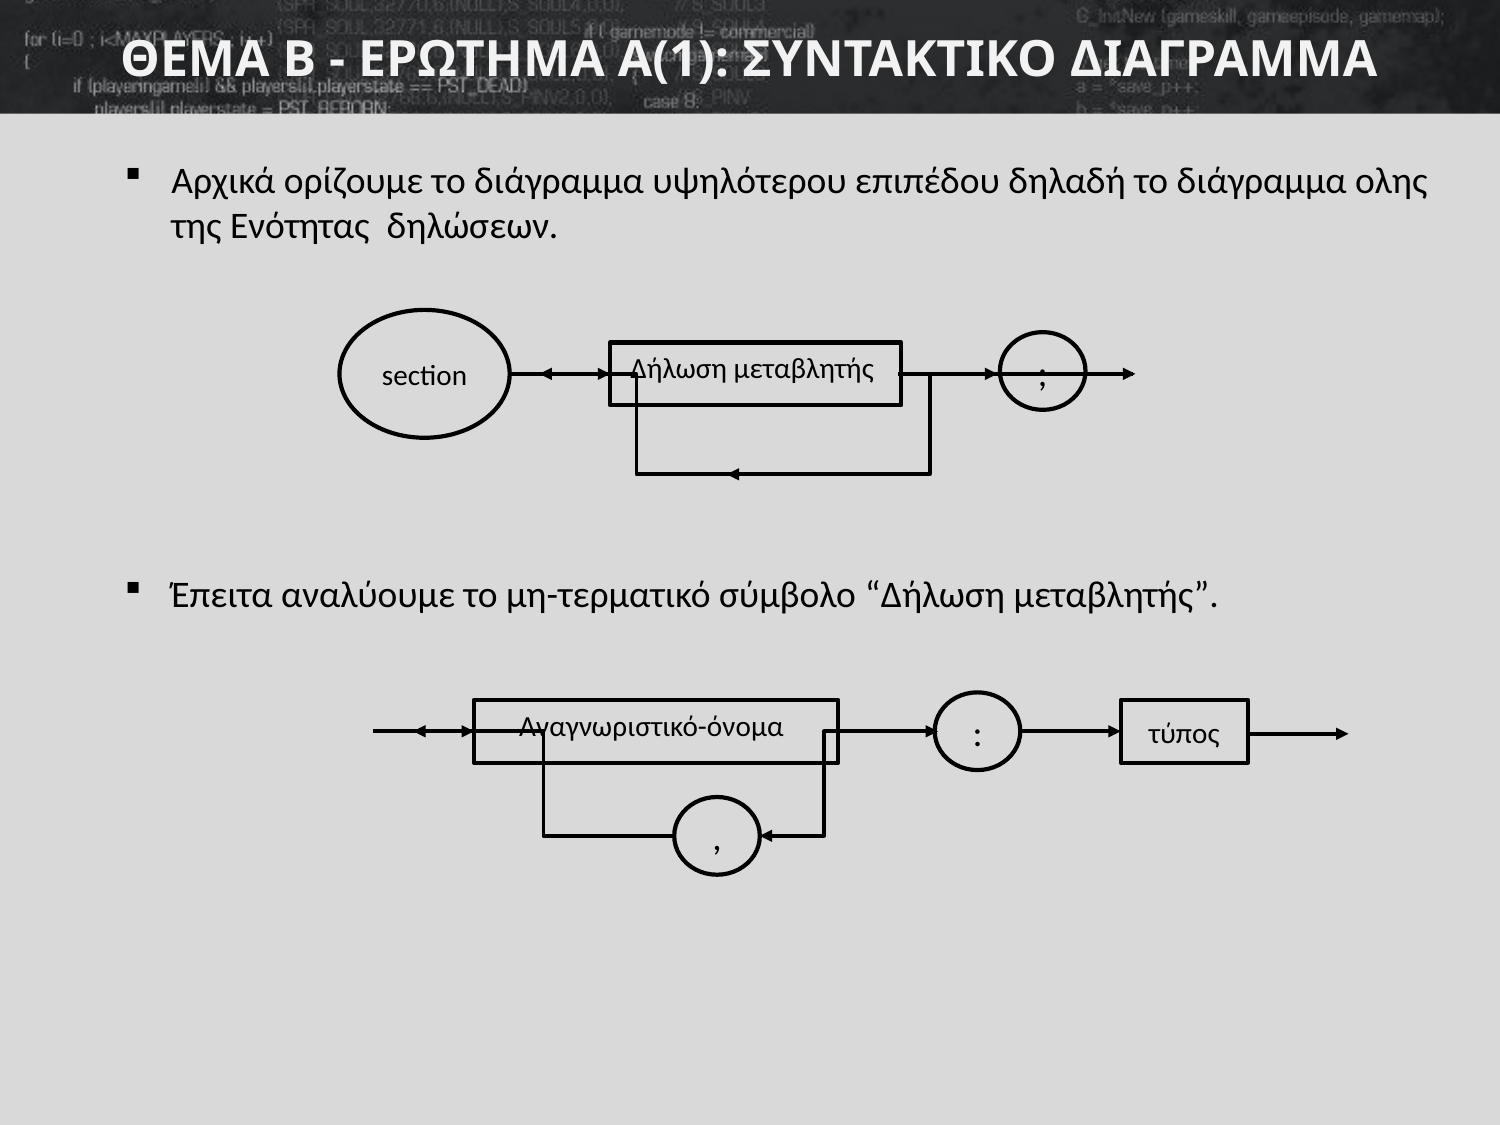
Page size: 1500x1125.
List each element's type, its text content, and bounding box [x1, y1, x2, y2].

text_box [339, 309, 1136, 475]
text_box ΘΕΜΑ Β - ΕΡΩΤΗΜΑ Α(1): ΣΥΝΤΑΚΤΙΚΟ ΔΙΑΓΡΑΜΜΑ [0, 19, 1498, 94]
text_box Αρχικά ορίζουμε το διάγραμμα υψηλότερου επιπέδου δηλαδή το διάγραμμα ολης της Ενότητας δηλώσεων. [109, 148, 1498, 254]
picture [0, 0, 1500, 113]
text_box Έπειτα αναλύουμε το μη-τερματικό σύμβολο “Δήλωση μεταβλητής”. [109, 562, 1498, 623]
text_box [373, 692, 1349, 875]
